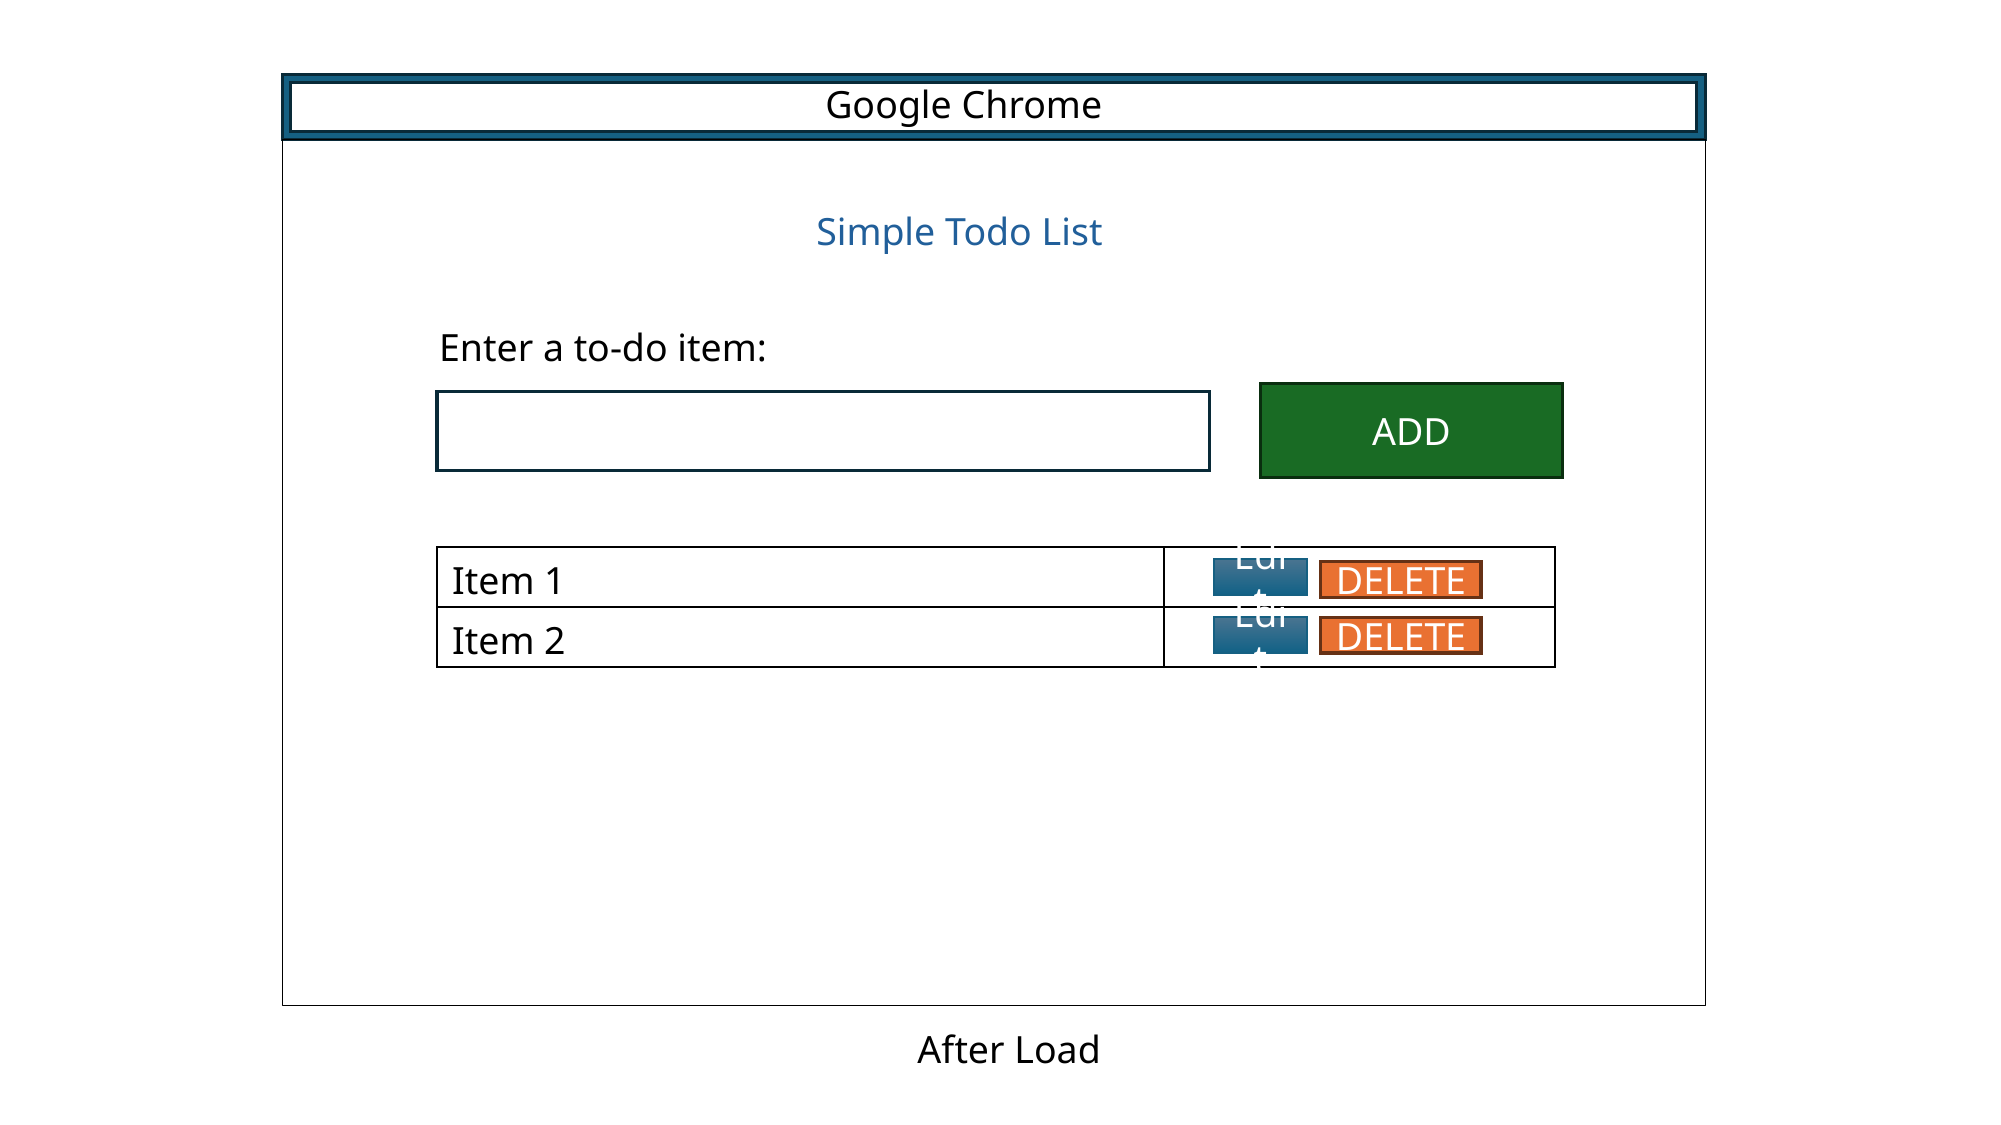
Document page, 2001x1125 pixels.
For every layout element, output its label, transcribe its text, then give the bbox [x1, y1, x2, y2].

table_header Item 1 [438, 548, 1163, 606]
text_box After Load [902, 1018, 1116, 1078]
table_cell [1165, 608, 1554, 666]
text_box DELETE [1319, 560, 1483, 599]
text_box DELETE [1319, 616, 1483, 655]
table_header [1165, 548, 1554, 606]
table_cell Item 2 [438, 608, 1163, 666]
text_box Edit [1213, 558, 1308, 596]
text_box Simple Todo List [801, 200, 1118, 260]
text_box [435, 390, 1211, 472]
text_box Enter a to-do item: [424, 316, 782, 376]
text_box ADD [1259, 382, 1564, 479]
text_box Google Chrome [810, 74, 1118, 134]
text_box Edit [1213, 616, 1308, 654]
text_box [281, 73, 1707, 141]
text_box [282, 139, 1706, 1006]
